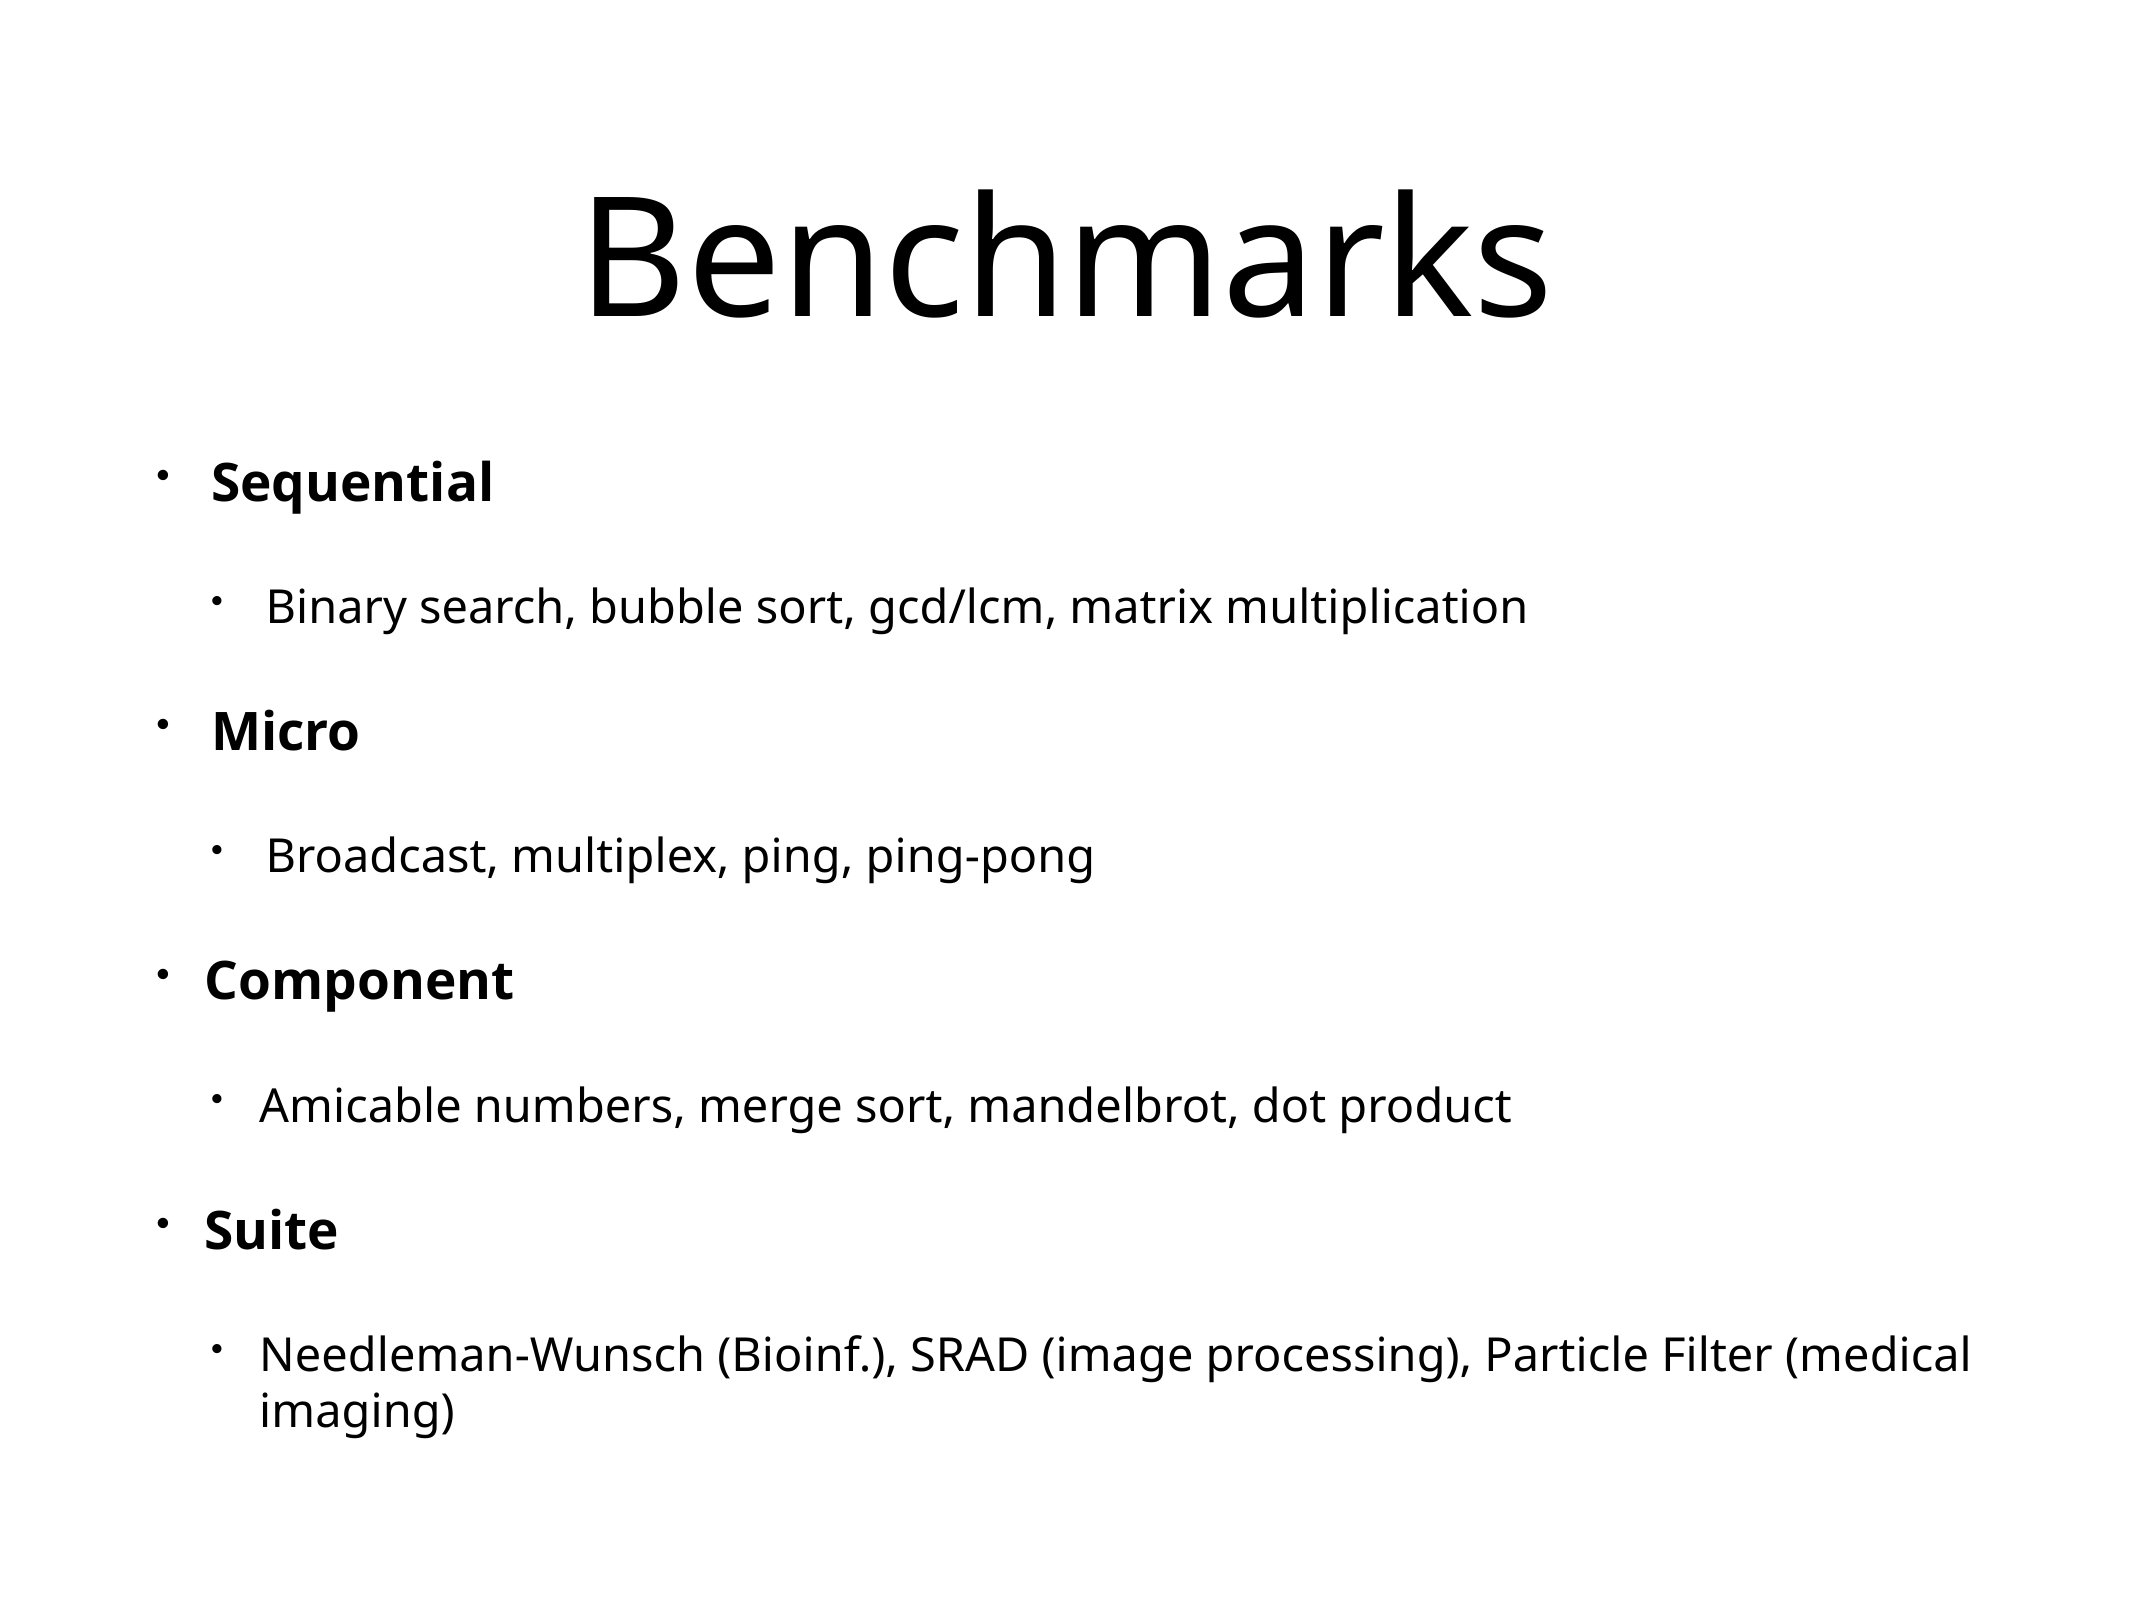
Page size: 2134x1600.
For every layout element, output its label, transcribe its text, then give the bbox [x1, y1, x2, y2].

title Benchmarks [155, 72, 1978, 426]
list Sequential Binary search, bubble sort, gcd/lcm, matrix multiplication Micro Broadcast, multiplex, ping, ping-pong Component Amicable numbers, merge sort, mandelbrot, dot product Suite Needleman-Wunsch (Bioinf.), SRAD (image processing), Particle Filter (medical imaging) [155, 426, 1978, 1459]
